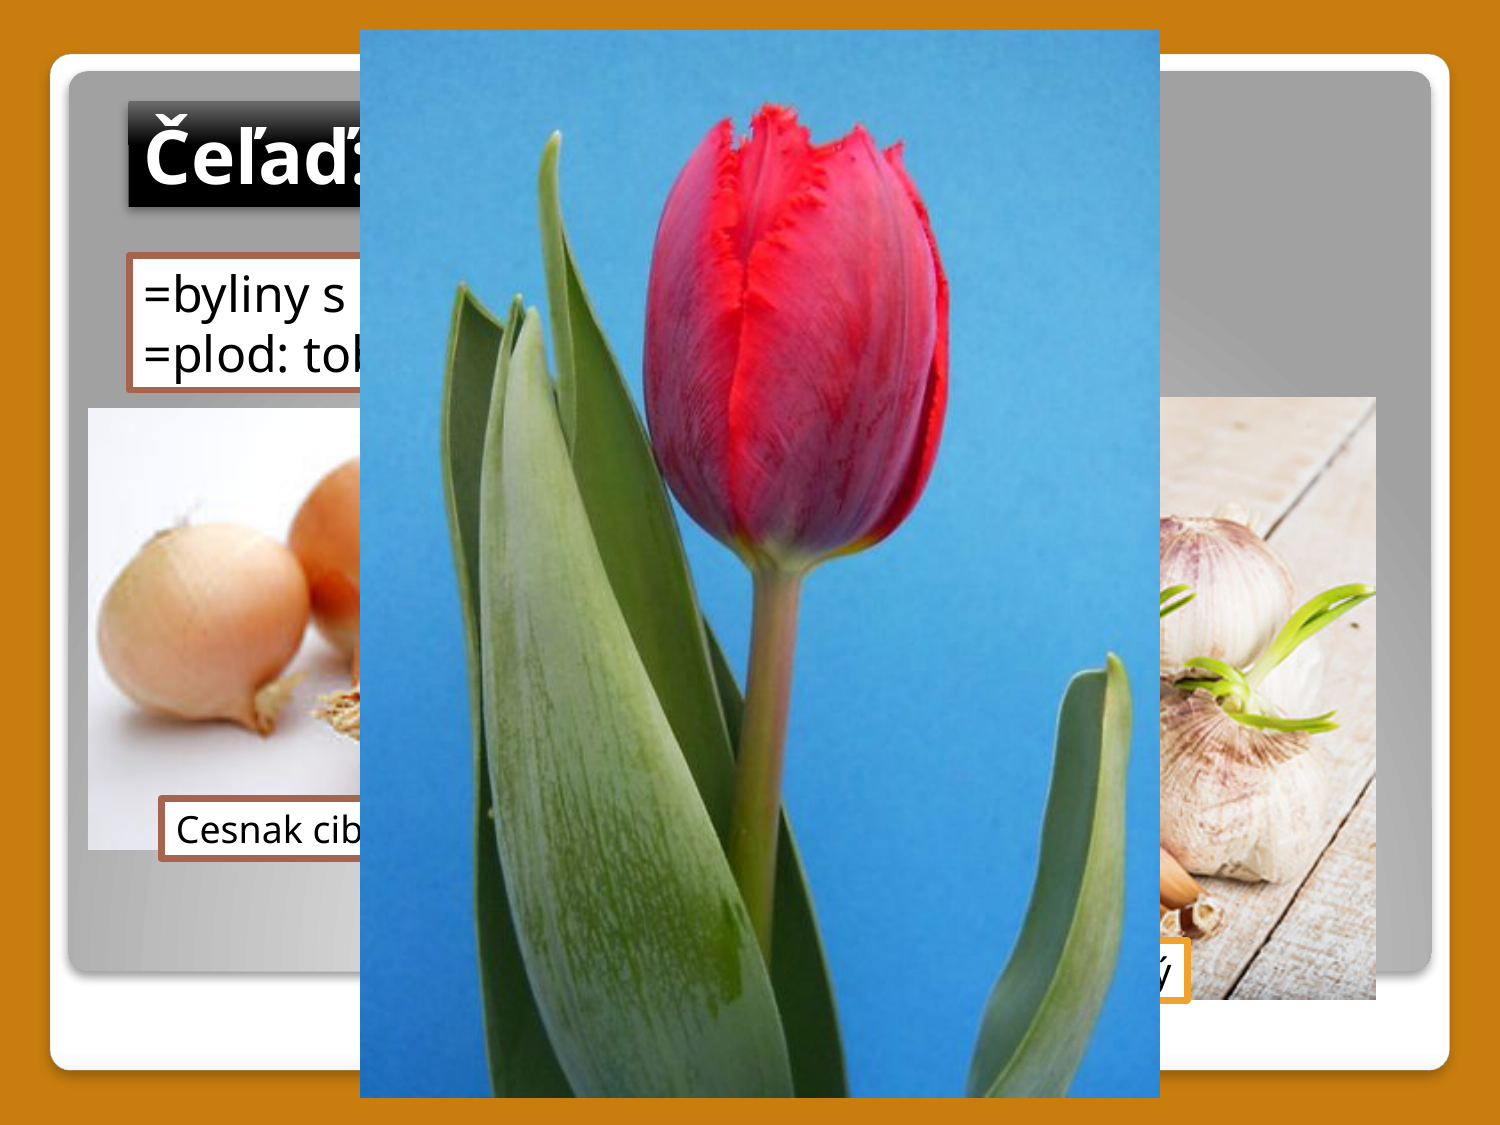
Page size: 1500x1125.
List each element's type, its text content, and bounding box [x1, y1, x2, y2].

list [88, 408, 352, 850]
text_box =byliny s podzemkami a cibuľami =plod: tobolka/bobuľa (zrastená) [126, 252, 352, 393]
text_box Čeľaď:Ľaliovité [128, 101, 352, 207]
picture [359, 30, 1377, 1098]
